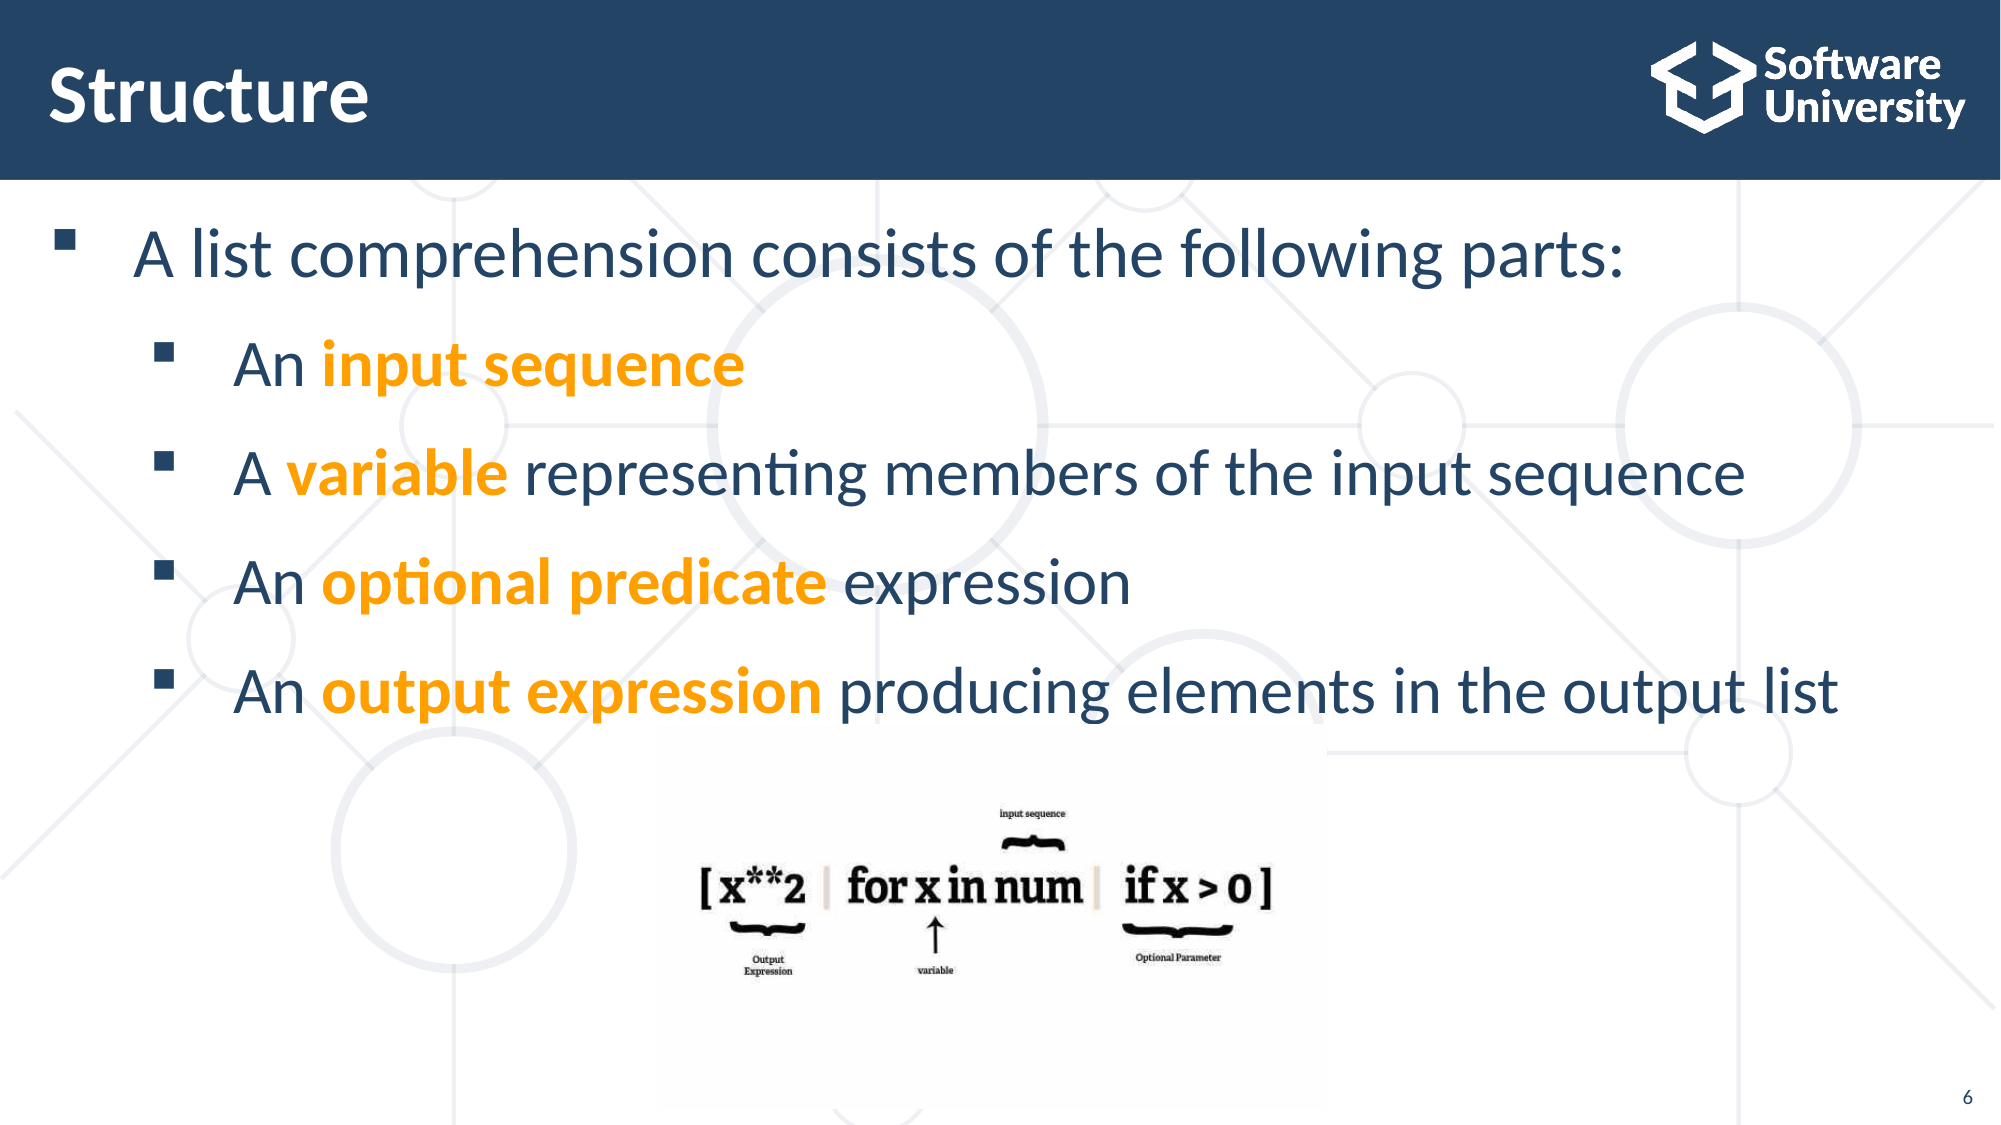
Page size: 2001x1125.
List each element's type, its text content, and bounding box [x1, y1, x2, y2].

text_box 6 [1927, 1067, 1989, 1117]
picture [1651, 41, 1966, 134]
title Structure [31, 16, 1625, 162]
picture [657, 724, 1327, 1109]
list A list comprehension consists of the following parts: An input sequence A variable representing members of the input sequence An optional predicate expression An output expression producing elements in the output list [31, 196, 1969, 1109]
